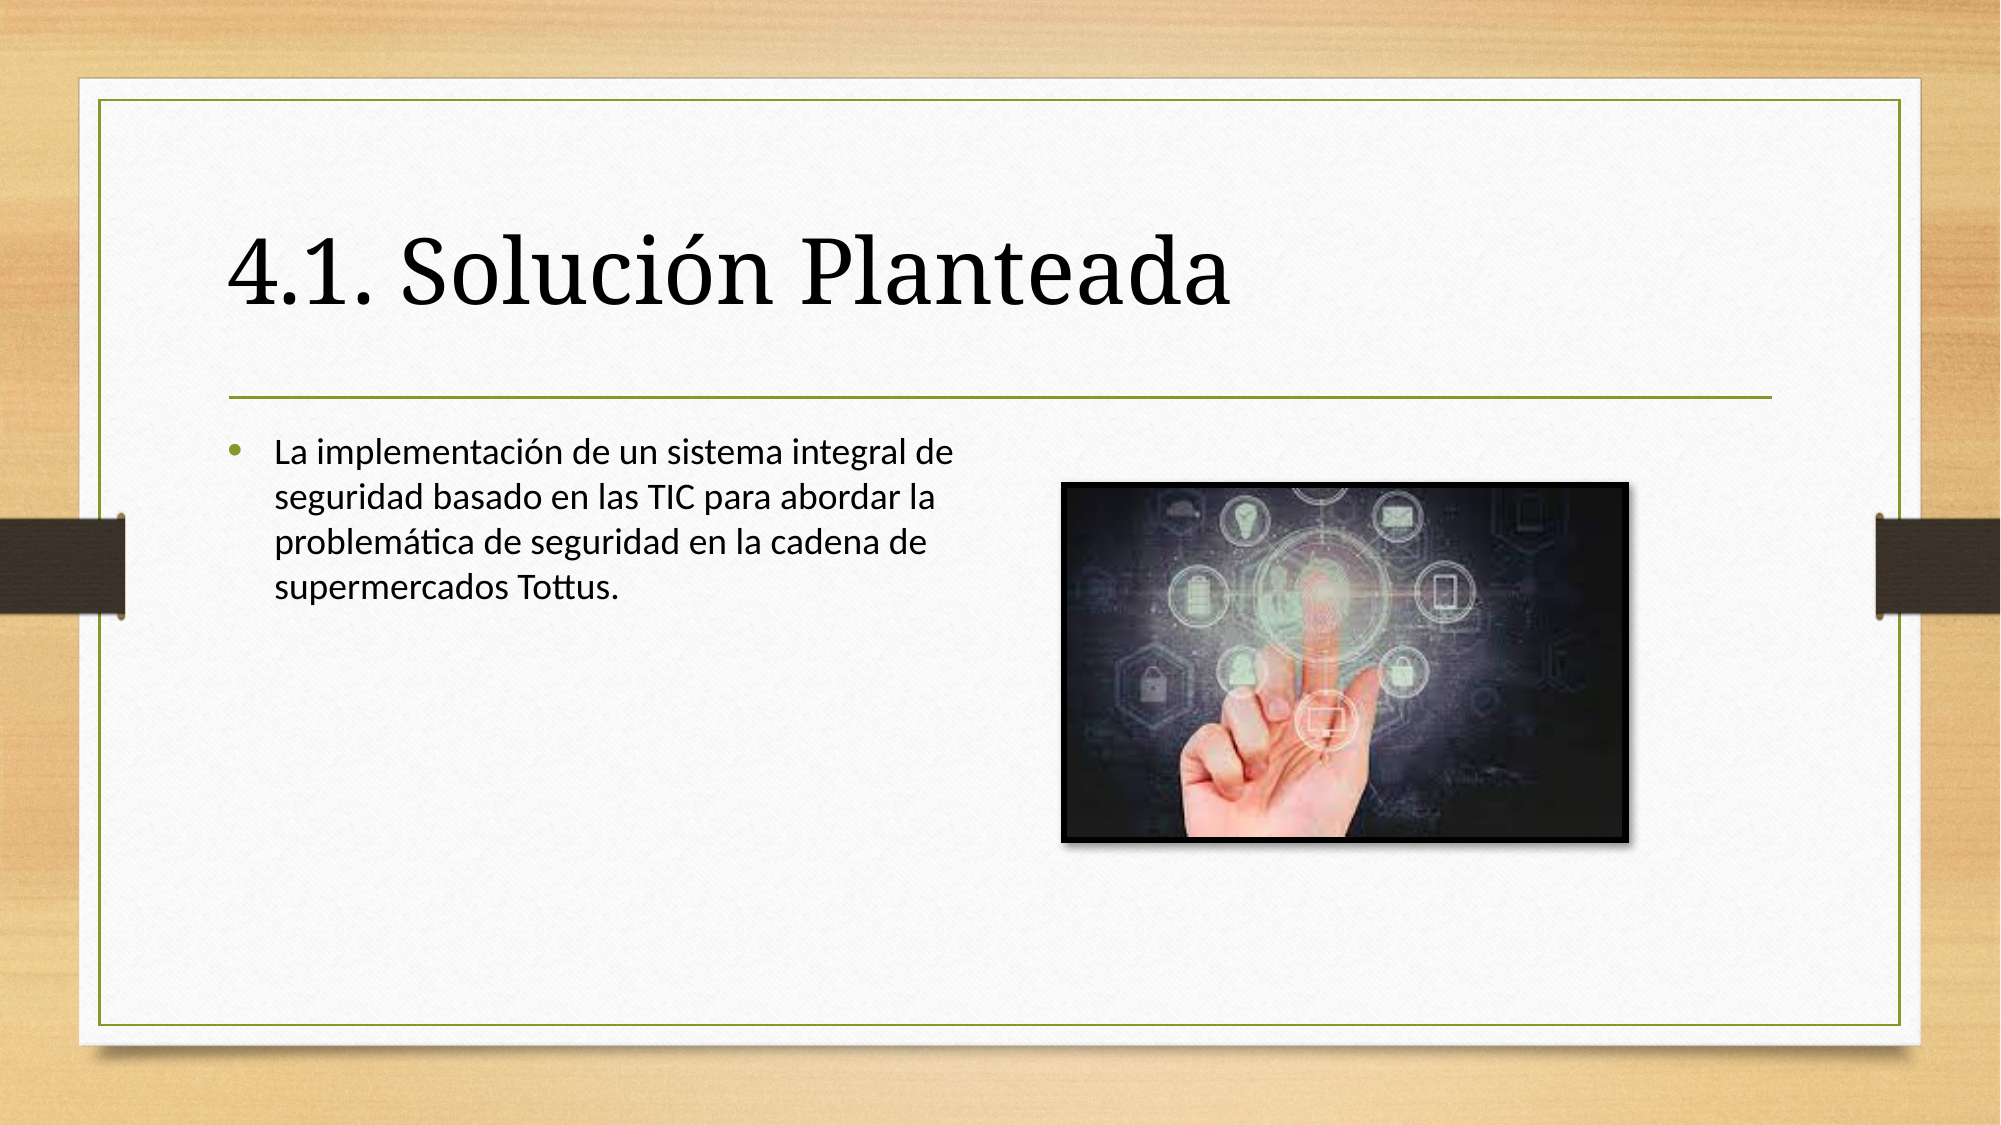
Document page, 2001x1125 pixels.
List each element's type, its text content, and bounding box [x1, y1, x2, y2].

list La implementación de un sistema integral de seguridad basado en las TIC para abordar la problemática de seguridad en la cadena de supermercados Tottus. [212, 419, 1000, 964]
title 4.1. Solución Planteada [212, 161, 1788, 375]
picture [0, 0, 2001, 1125]
